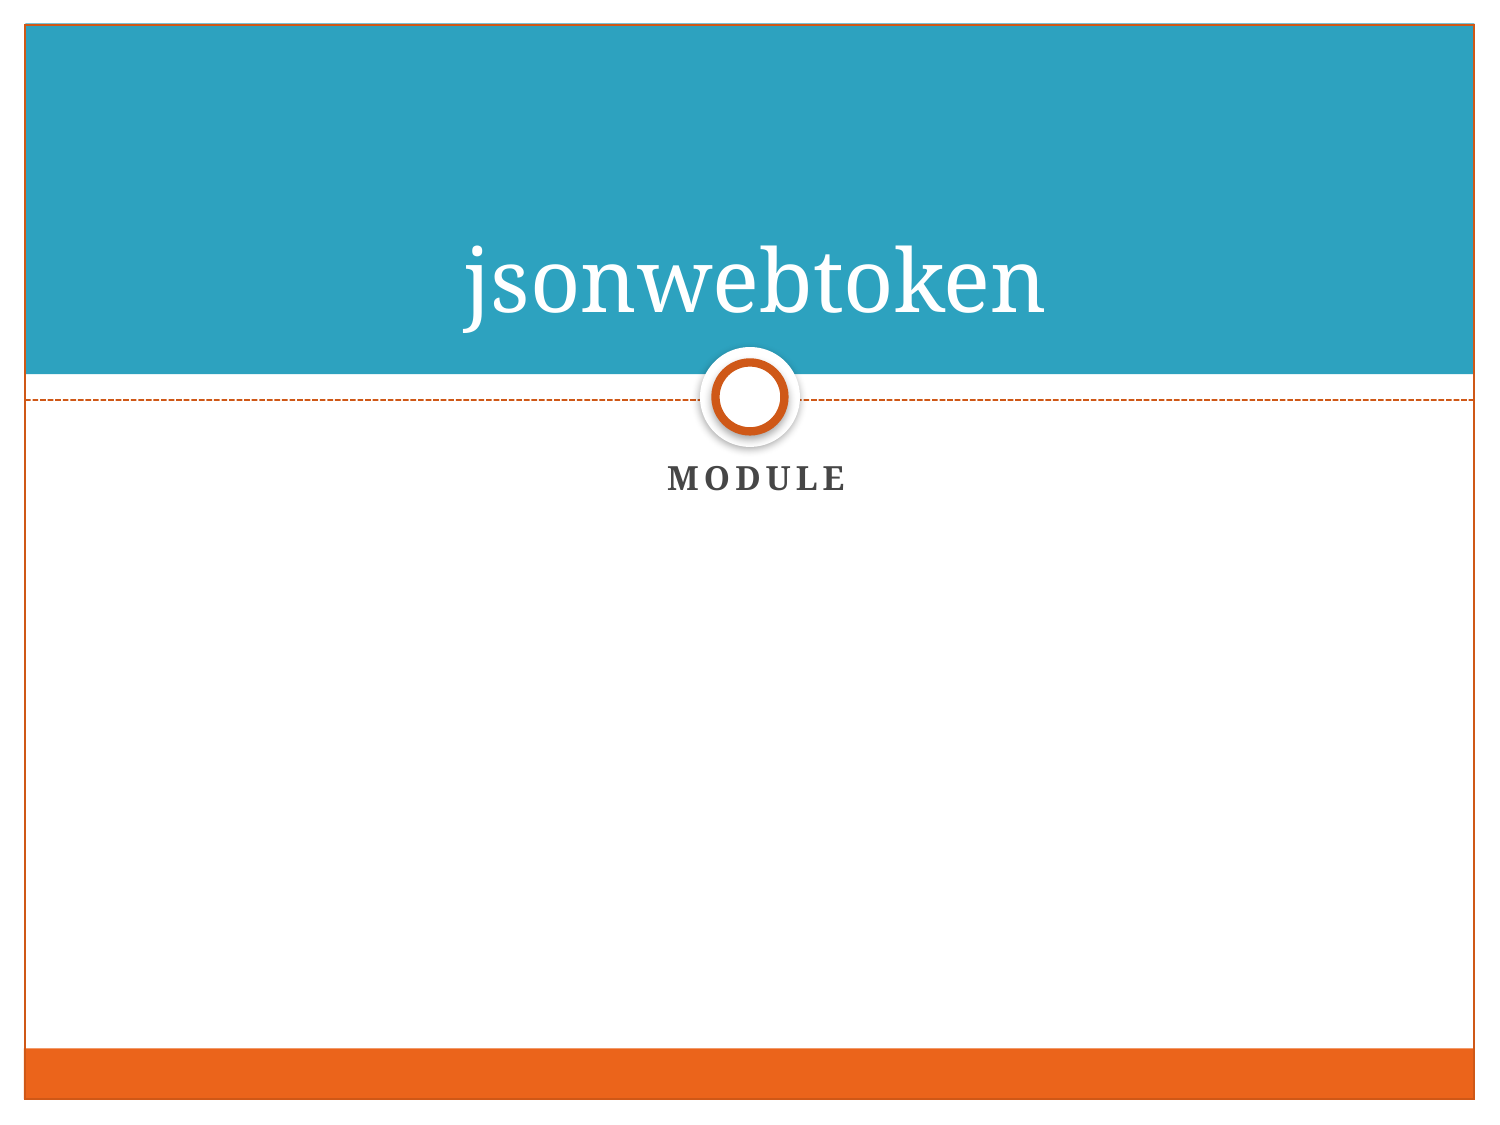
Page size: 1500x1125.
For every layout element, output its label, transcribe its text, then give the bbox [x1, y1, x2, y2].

title jsonwebtoken [118, 87, 1394, 338]
list module [224, 450, 1288, 725]
